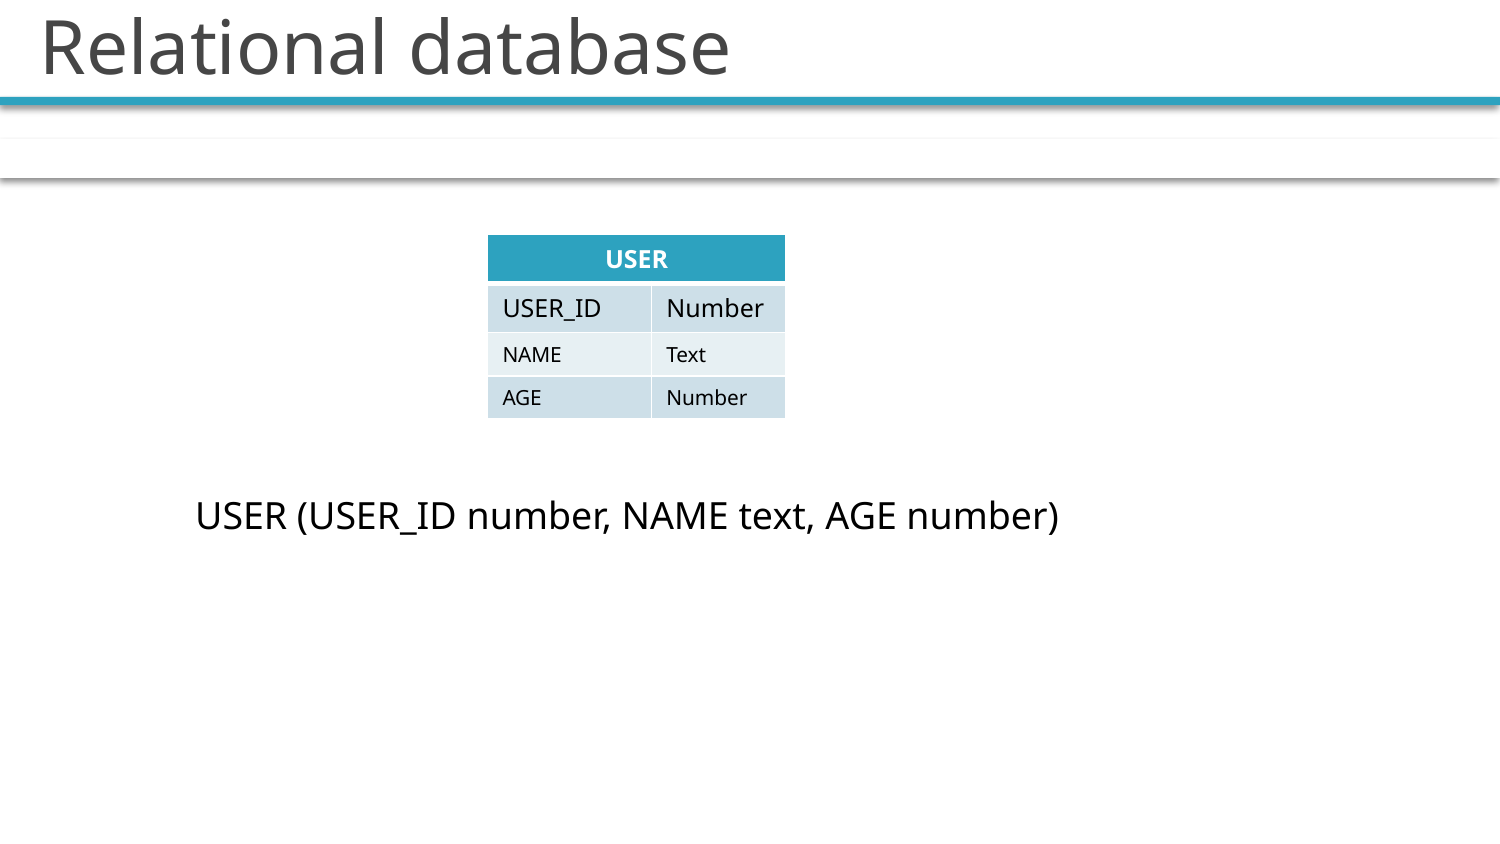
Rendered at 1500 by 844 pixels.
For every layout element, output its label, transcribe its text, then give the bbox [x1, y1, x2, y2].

table_cell NAME [488, 333, 651, 375]
table_cell USER_ID [488, 286, 651, 332]
table_cell Number [652, 286, 785, 332]
table_cell AGE [488, 377, 651, 418]
table_cell Number [652, 377, 785, 418]
table_cell Text [652, 333, 785, 375]
title Relational database [24, 19, 1463, 97]
table_header USER [488, 235, 785, 281]
text_box USER (USER_ID number, NAME text, AGE number) [180, 484, 1075, 545]
